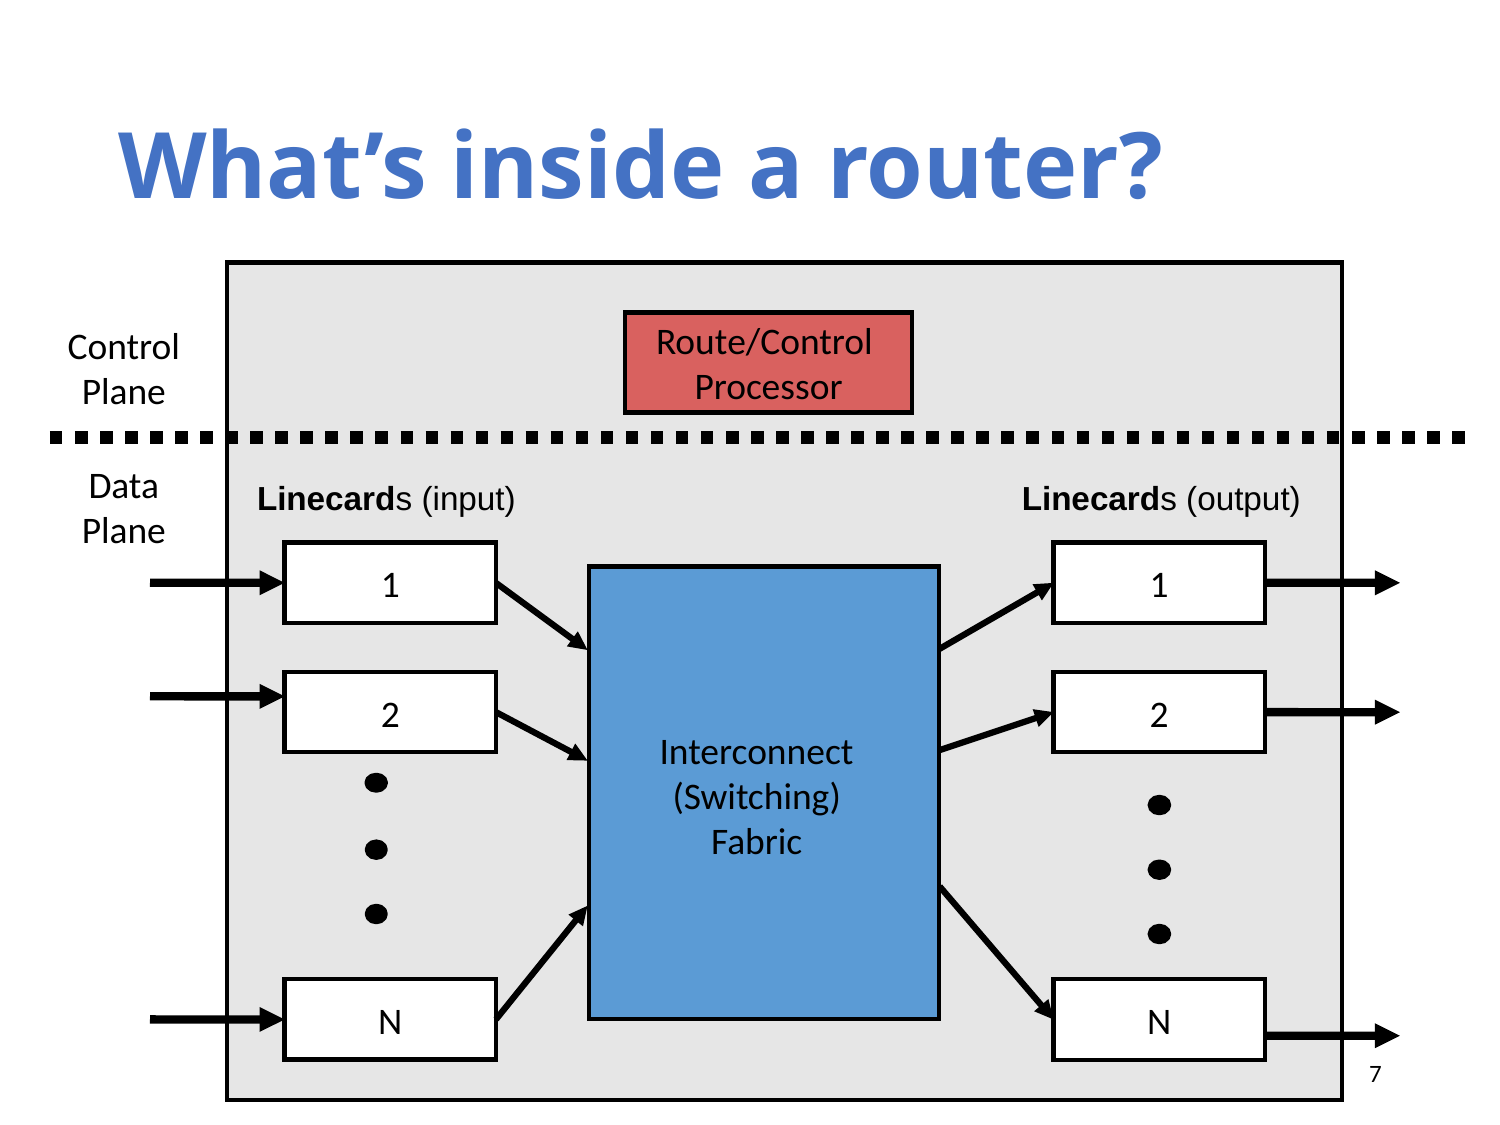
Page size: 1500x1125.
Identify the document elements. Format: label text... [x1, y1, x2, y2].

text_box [495, 905, 588, 1020]
text_box [149, 690, 285, 703]
text_box Route/Control Processor [624, 312, 913, 413]
text_box [149, 1013, 285, 1026]
text_box N [284, 979, 496, 1060]
text_box Interconnect (Switching) Fabric [644, 719, 869, 870]
text_box [149, 576, 285, 590]
text_box 1 [1053, 542, 1265, 624]
title What’s inside a router? [103, 59, 1397, 278]
text_box Linecards (output) [972, 469, 1350, 525]
text_box [226, 438, 1343, 1100]
text_box [1149, 796, 1170, 814]
text_box [226, 262, 1343, 437]
text_box Linecards (input) [199, 469, 575, 525]
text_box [939, 886, 1054, 1020]
text_box Control Plane [48, 314, 199, 420]
text_box N [1053, 978, 1265, 1060]
slide_number 7 [1059, 1042, 1397, 1103]
text_box [366, 841, 386, 858]
text_box [366, 905, 386, 923]
text_box [1264, 576, 1400, 590]
text_box [1149, 925, 1170, 943]
text_box [1264, 1029, 1400, 1042]
text_box 1 [284, 542, 496, 624]
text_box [938, 712, 1054, 751]
text_box [1149, 861, 1170, 878]
text_box 2 [284, 671, 496, 753]
text_box Data Plane [48, 454, 199, 559]
text_box 2 [1053, 671, 1265, 753]
text_box [589, 566, 939, 1020]
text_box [495, 582, 588, 650]
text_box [938, 582, 1054, 650]
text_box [495, 712, 588, 761]
text_box [366, 774, 386, 791]
text_box [1264, 706, 1400, 719]
